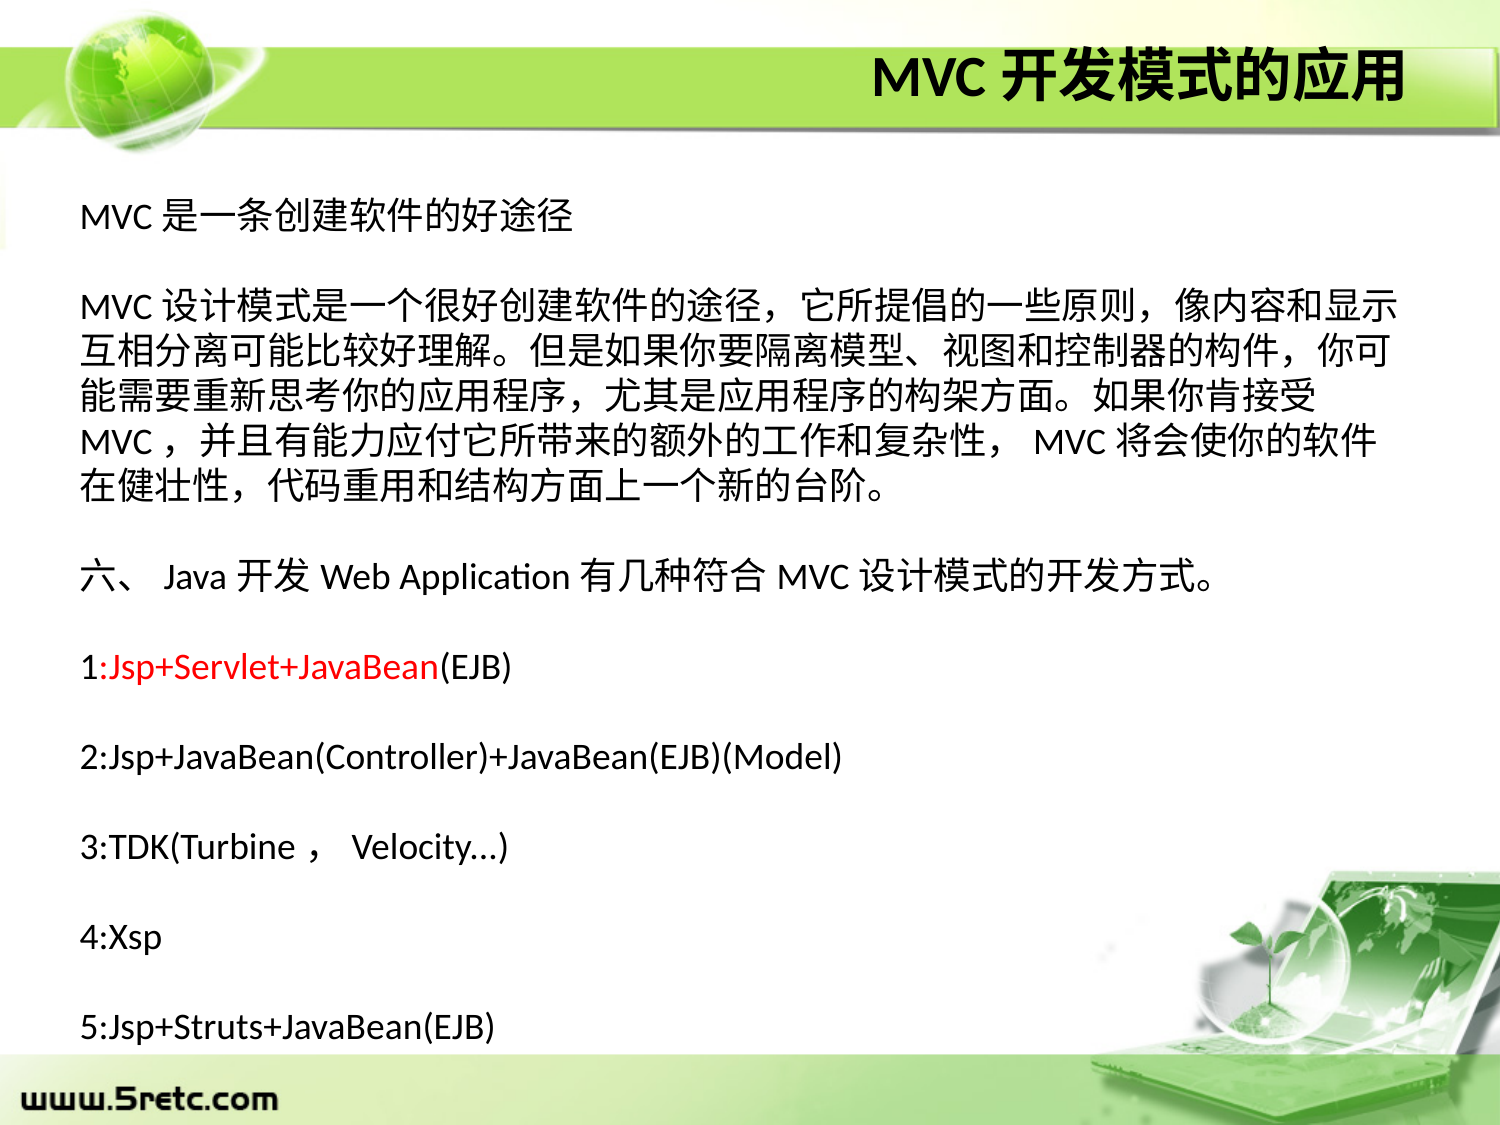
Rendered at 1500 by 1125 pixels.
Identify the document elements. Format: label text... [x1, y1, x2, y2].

text_box MVC是一条创建软件的好途径 MVC设计模式是一个很好创建软件的途径，它所提倡的一些原则，像内容和显示互相分离可能比较好理解。但是如果你要隔离模型、视图和控制器的构件，你可能需要重新思考你的应用程序，尤其是应用程序的构架方面。如果你肯接受MVC，并且有能力应付它所带来的额外的工作和复杂性，MVC将会使你的软件在健壮性，代码重用和结构方面上一个新的台阶。 六、Java开发Web Application有几种符合MVC设计模式的开发方式。 1:Jsp+Servlet+JavaBean(EJB) 2:Jsp+JavaBean(Controller)+JavaBean(EJB)(Model) 3:TDK(Turbine，Velocity...) 4:Xsp 5:Jsp+Struts+JavaBean(EJB) [64, 184, 1424, 1055]
text_box MVC开发模式的应用 [242, 30, 1424, 116]
picture [0, 0, 1500, 1125]
